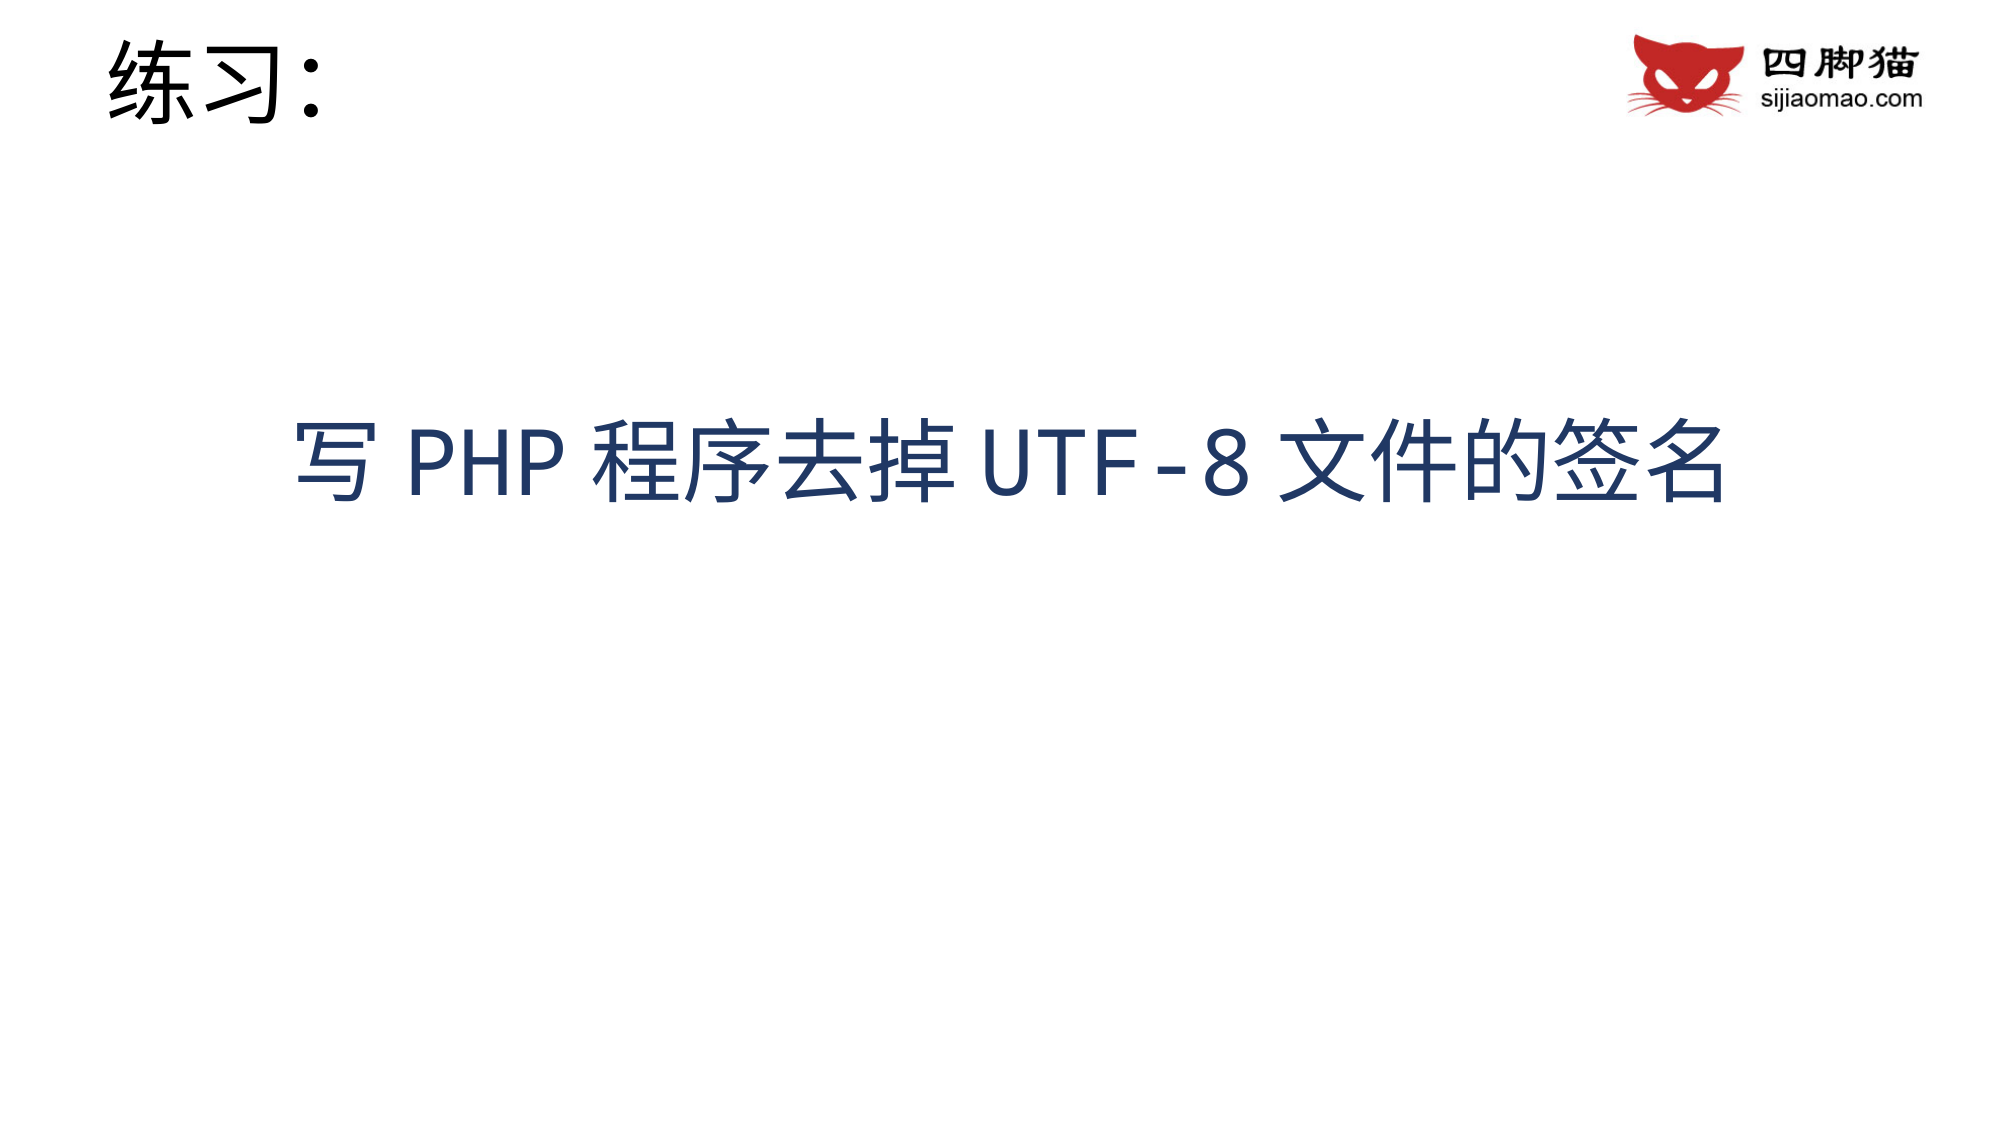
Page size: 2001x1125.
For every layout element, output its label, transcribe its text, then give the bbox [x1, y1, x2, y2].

text_box 写PHP程序去掉UTF-8文件的签名 [275, 408, 2000, 523]
picture [1626, 27, 1934, 125]
text_box 练习： [90, 30, 1615, 145]
